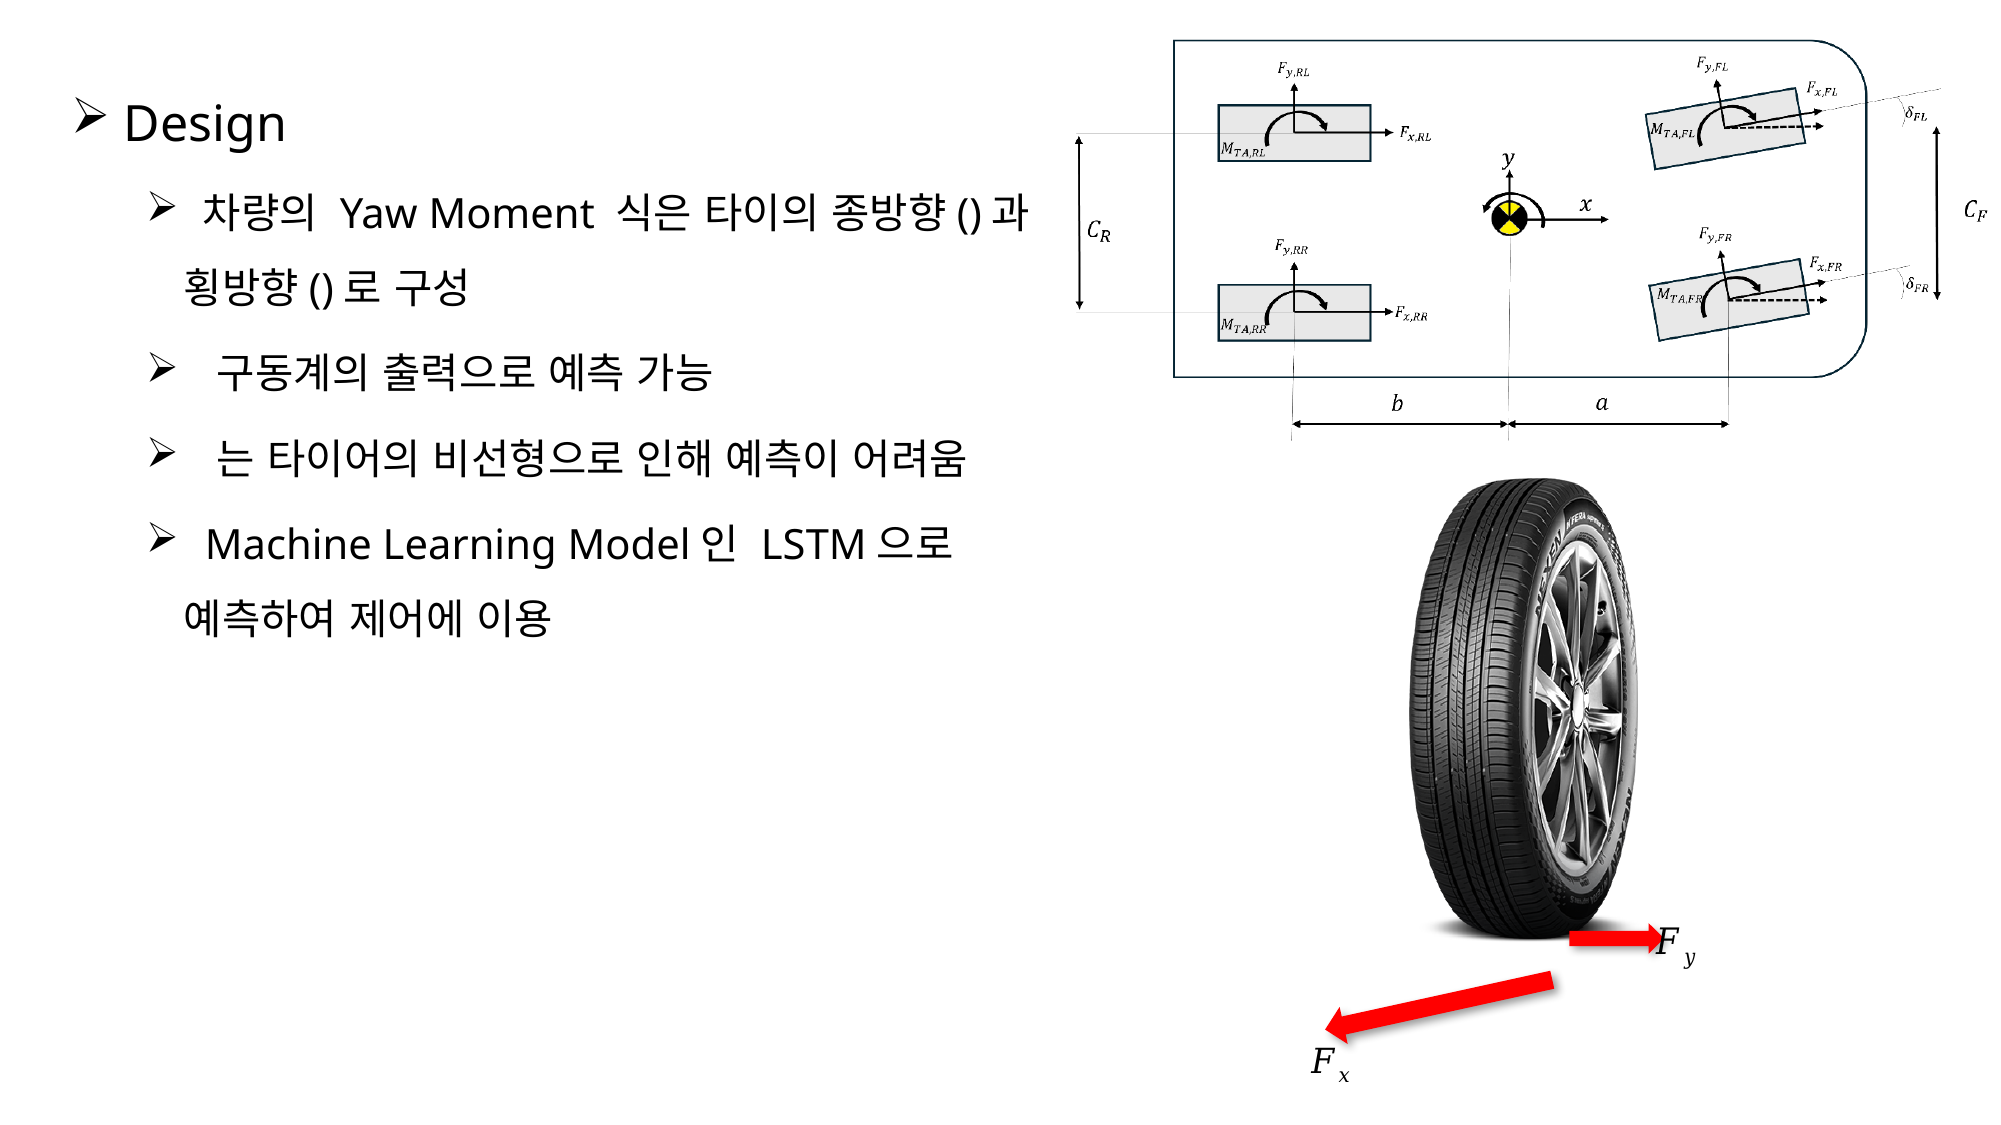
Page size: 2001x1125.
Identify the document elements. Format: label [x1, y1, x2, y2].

picture [1070, 37, 1993, 441]
text_box [1309, 474, 1697, 1088]
